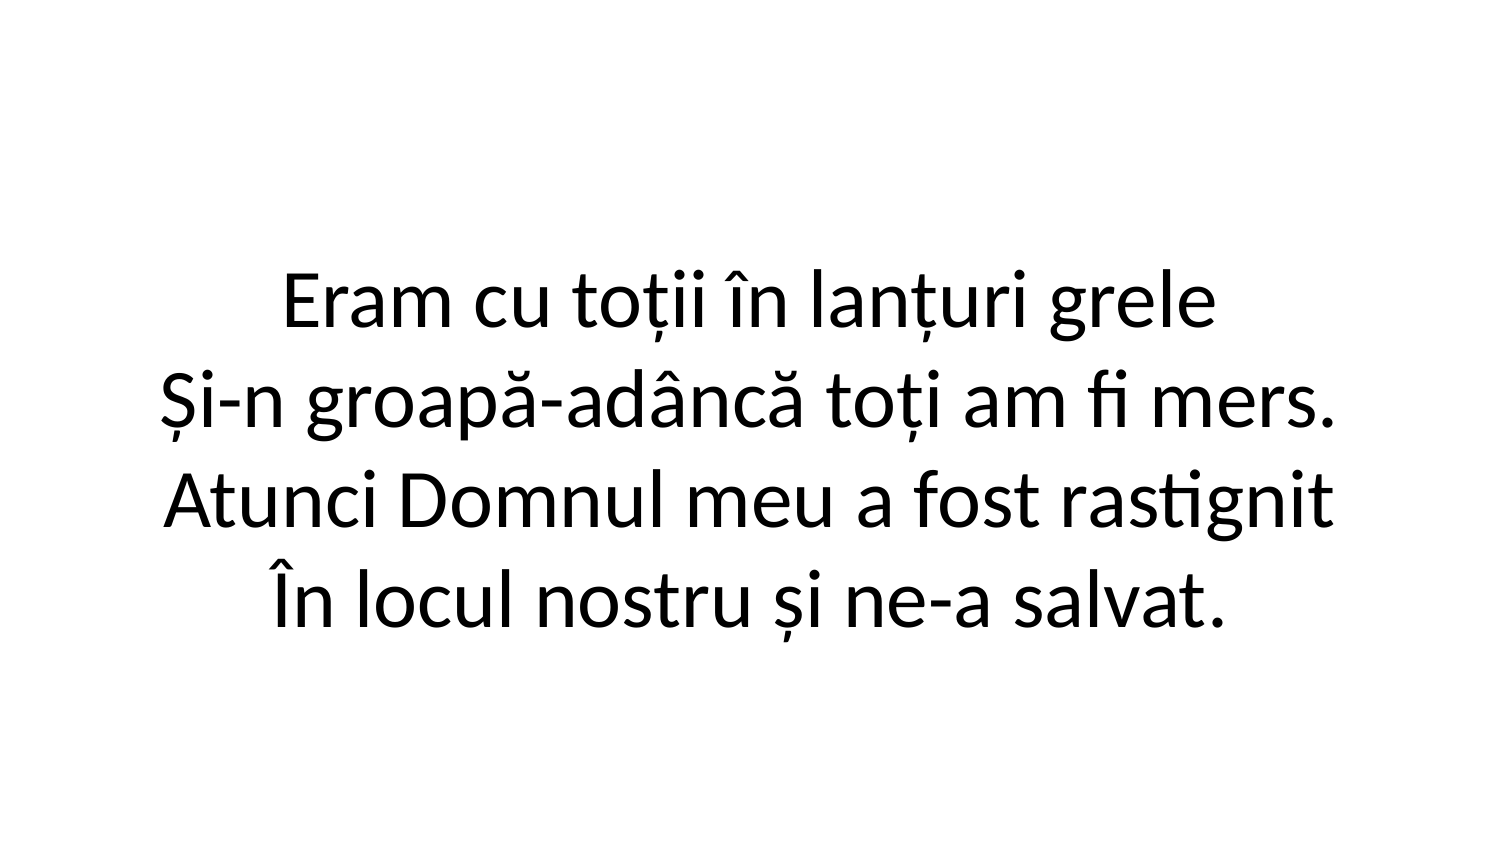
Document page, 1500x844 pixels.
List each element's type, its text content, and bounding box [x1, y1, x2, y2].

text_box Eram cu toții în lanțuri grele Și-n groapă-adâncă toți am fi mers. Atunci Domnul meu a fost rastignit În locul nostru și ne-a salvat. [145, 192, 1355, 652]
